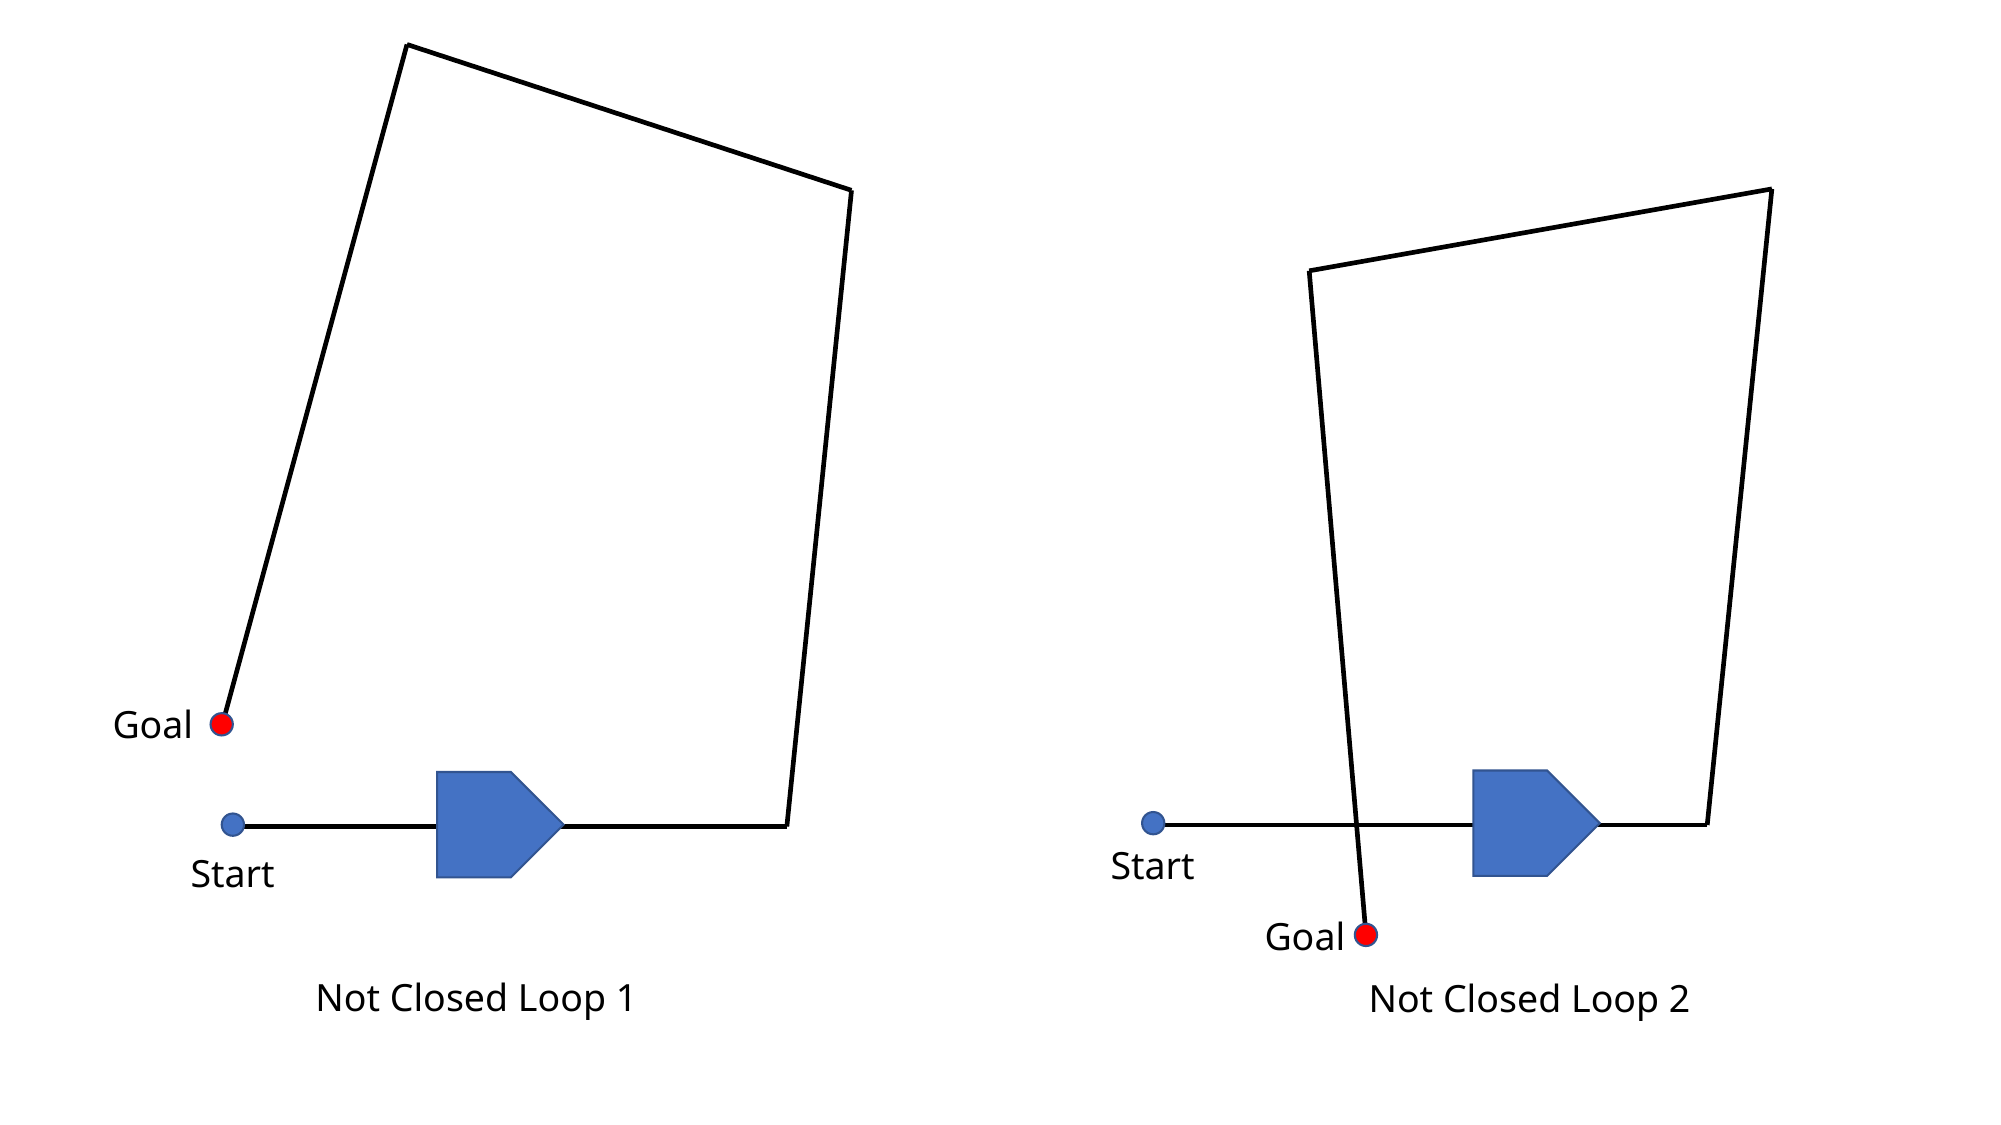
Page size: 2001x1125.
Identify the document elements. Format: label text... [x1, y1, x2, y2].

text_box Goal [97, 693, 208, 754]
text_box Goal [1249, 905, 1360, 966]
text_box [209, 712, 234, 737]
text_box [1360, 922, 1379, 948]
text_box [407, 44, 852, 191]
text_box Not Closed Loop 1 [300, 967, 653, 1027]
text_box [220, 812, 246, 837]
text_box Not Closed Loop 2 [1353, 967, 1706, 1028]
text_box [1472, 826, 1599, 877]
text_box [436, 827, 563, 879]
text_box Start [1095, 834, 1210, 895]
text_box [1309, 270, 1366, 935]
text_box [436, 770, 566, 826]
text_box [786, 191, 852, 827]
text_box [1309, 188, 1772, 271]
text_box [1472, 769, 1602, 825]
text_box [221, 44, 407, 727]
text_box [1141, 810, 1166, 834]
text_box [1707, 271, 1772, 826]
text_box Start [175, 842, 290, 902]
